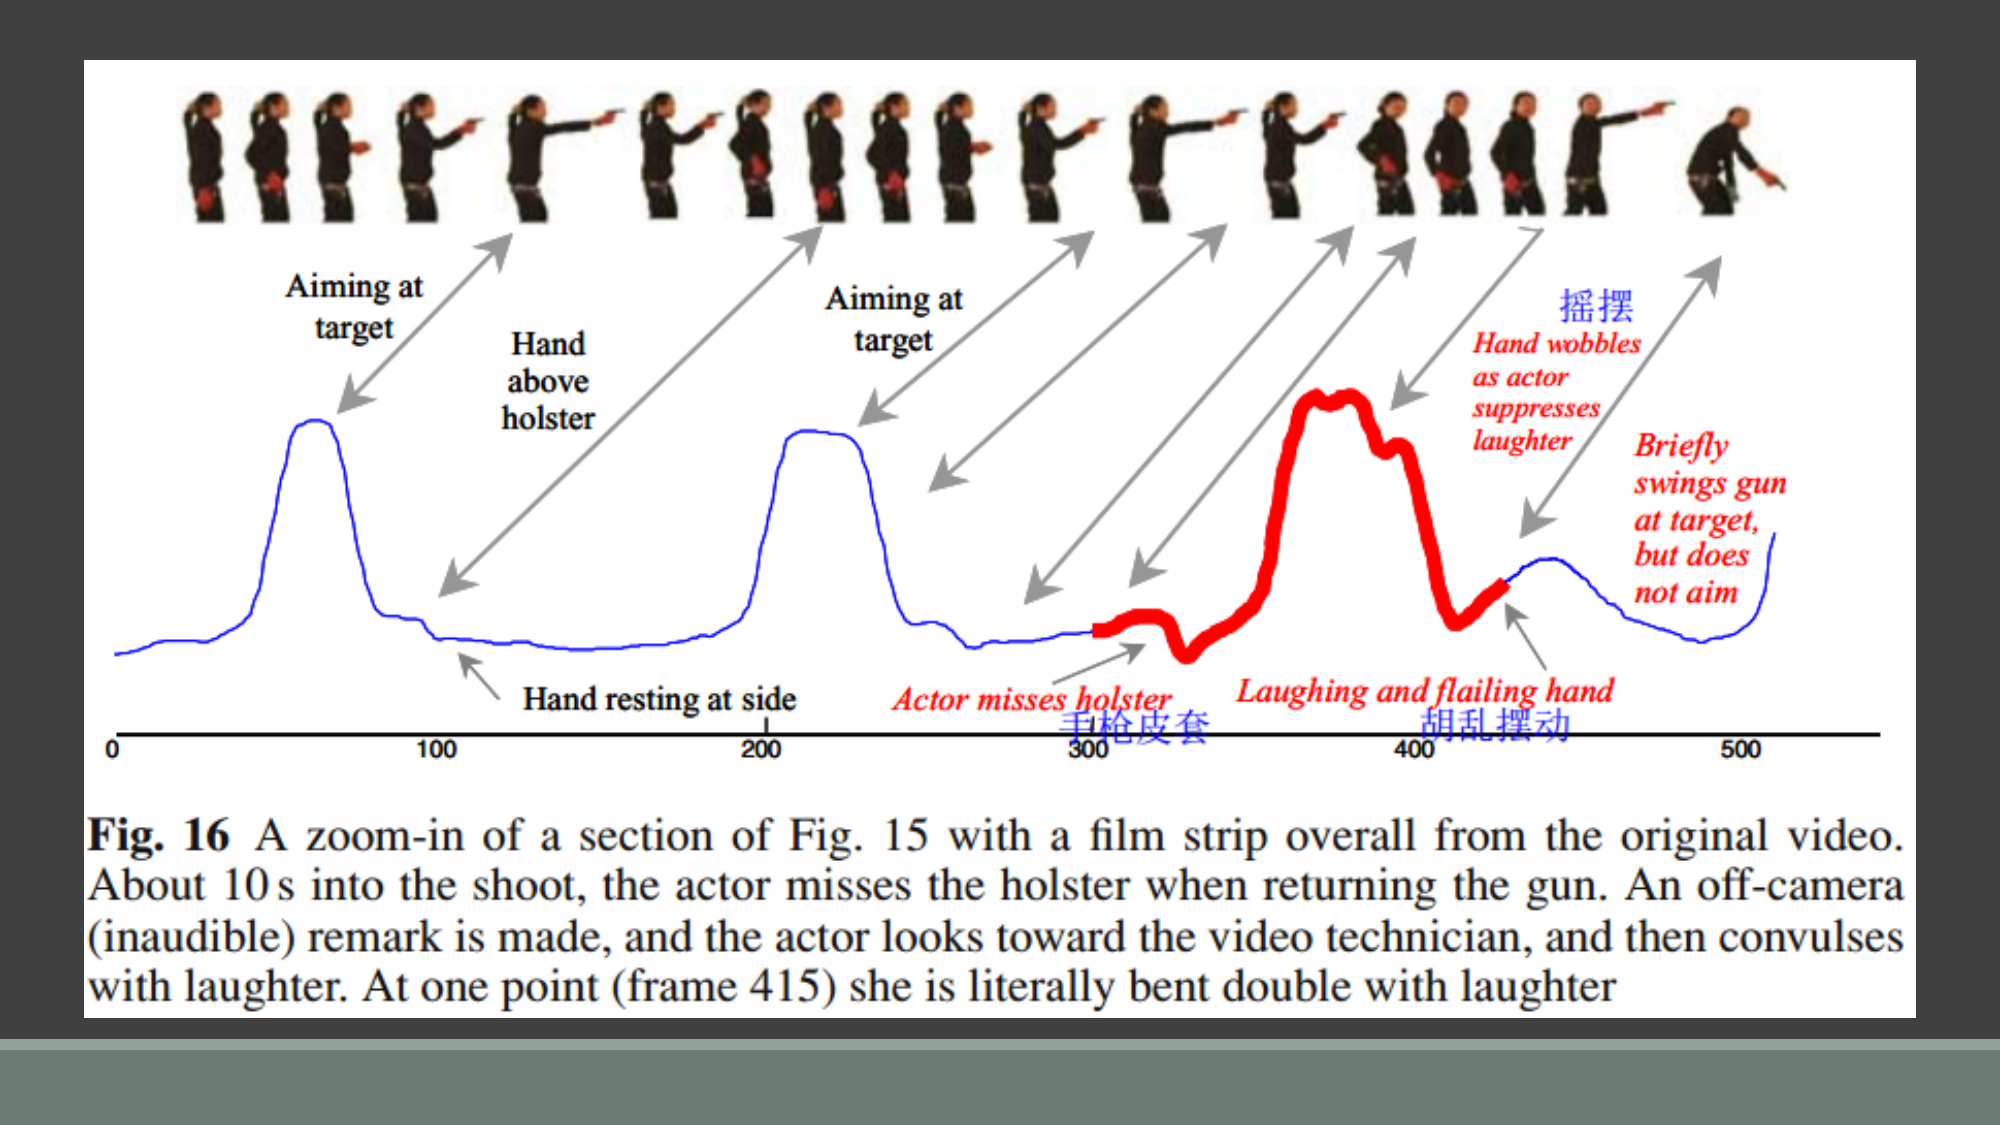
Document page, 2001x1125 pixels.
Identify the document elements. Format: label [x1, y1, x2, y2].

picture [84, 59, 1916, 1018]
